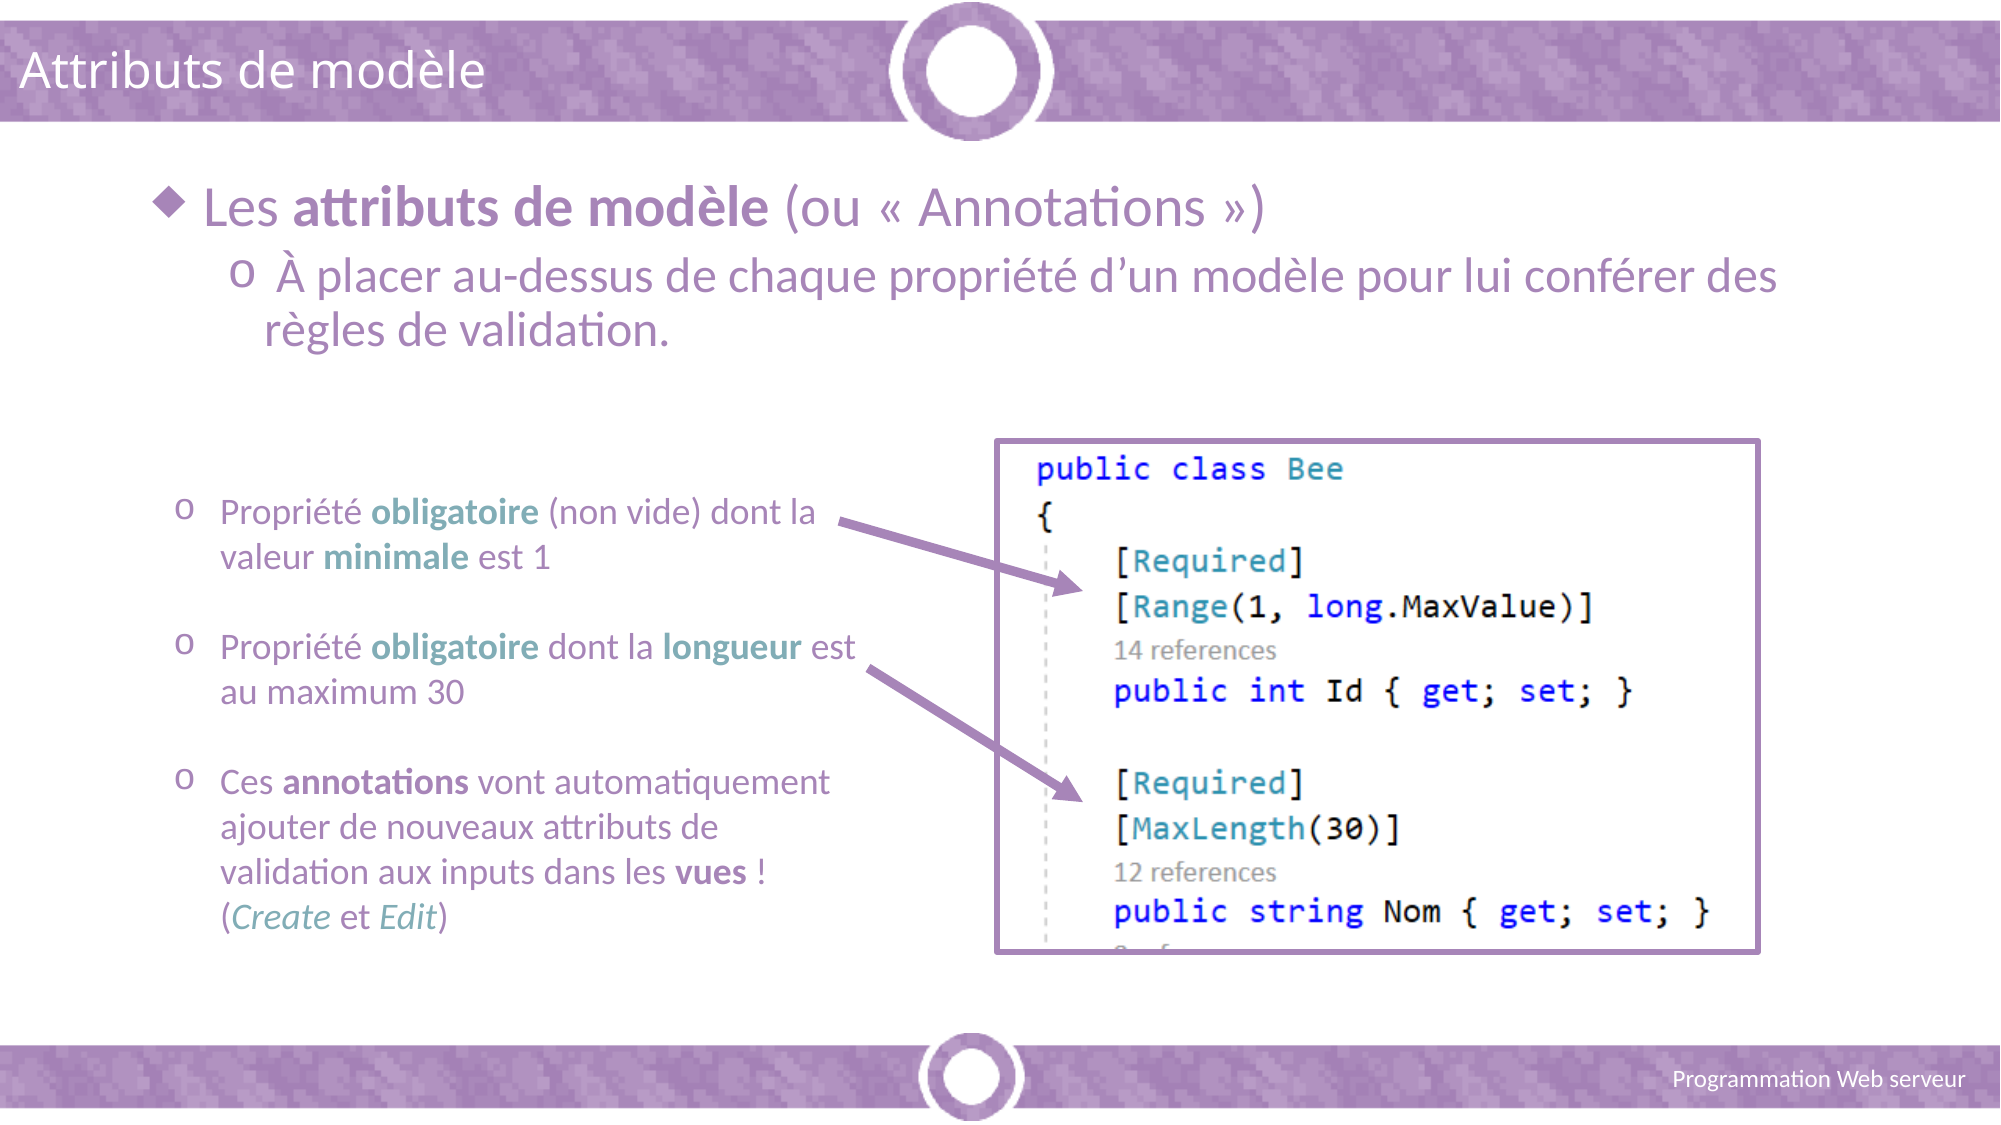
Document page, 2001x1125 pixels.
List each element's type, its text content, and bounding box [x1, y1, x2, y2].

list Les attributs de modèle (ou « Annotations ») À placer au-dessus de chaque propriété d’un modèle pour lui conférer des règles de validation. [137, 168, 1863, 1014]
picture [999, 444, 1755, 949]
picture [0, 1033, 2000, 1121]
text_box Propriété obligatoire (non vide) dont la valeur minimale est 1 Propriété obligatoire dont la longueur est au maximum 30 Ces annotations vont automatiquement ajouter de nouveaux attributs de validation aux inputs dans les vues ! (Create et Edit) [158, 479, 883, 945]
title Attributs de modèle [4, 22, 884, 123]
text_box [867, 667, 1083, 803]
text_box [838, 520, 1083, 592]
picture [0, 2, 2000, 141]
